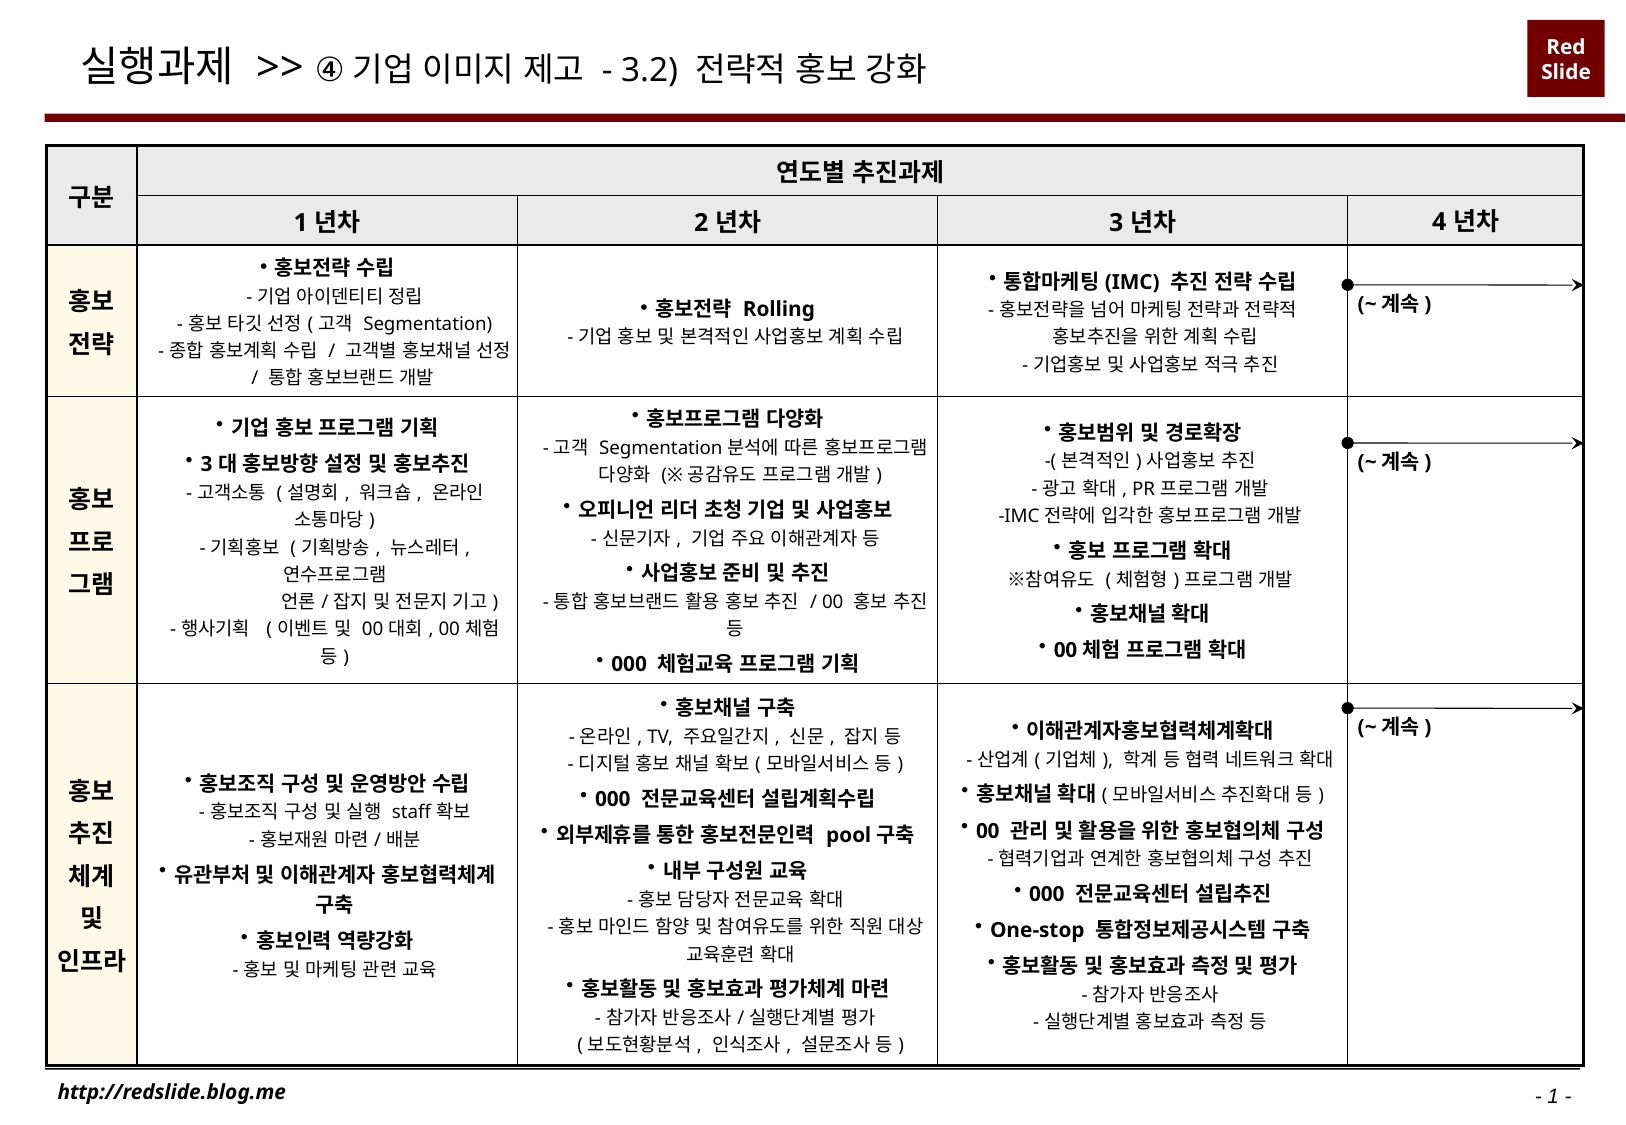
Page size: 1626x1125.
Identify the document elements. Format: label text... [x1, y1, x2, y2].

table_cell [1348, 397, 1582, 441]
table_cell 홍보조직 구성 및 운영방안 수립 -홍보조직 구성 및 실행 staff확보 -홍보재원 마련/배분 유관부처 및 이해관계자 홍보협력체계 구축 홍보인력 역량강화 -홍보 및 마케팅 관련 교육 [138, 684, 517, 1064]
table_cell 이해관계자홍보협력체계확대 -산업계(기업체), 학계 등 협력 네트워크 확대 홍보채널 확대(모바일서비스 추진확대 등) 00 관리 및 활용을 위한 홍보협의체 구성 -협력기업과 연계한 홍보협의체 구성 추진 000 전문교육센터 설립추진 One-stop 통합정보제공시스템 구축 홍보활동 및 홍보효과 측정 및 평가 -참가자 반응조사 -실행단계별 홍보효과 측정 등 [938, 684, 1347, 1064]
table_cell 1년차 [138, 196, 517, 244]
table_cell 통합마케팅(IMC) 추진 전략 수립 -홍보전략을 넘어 마케팅 전략과 전략적 홍보추진을 위한 계획 수립 -기업홍보 및 사업홍보 적극 추진 [938, 246, 1347, 396]
table_cell 홍보채널 구축 -온라인, TV, 주요일간지, 신문, 잡지 등 -디지털 홍보 채널 확보(모바일서비스 등) 000 전문교육센터 설립계획수립 외부제휴를 통한 홍보전문인력 pool구축 내부 구성원 교육 -홍보 담당자 전문교육 확대 -홍보 마인드 함양 및 참여유도를 위한 직원 대상 교육훈련 확대 홍보활동 및 홍보효과 평가체계 마련 -참가자 반응조사/실행단계별 평가 (보도현황분석, 인식조사, 설문조사 등) [518, 684, 937, 1064]
table_cell 홍보 추진 체계 및 인프라 [48, 684, 136, 1064]
table_cell 2년차 [518, 196, 937, 244]
table_cell 홍보프로그램 다양화 -고객 Segmentation분석에 따른 홍보프로그램 다양화 (※공감유도 프로그램 개발) 오피니언 리더 초청 기업 및 사업홍보 -신문기자, 기업 주요 이해관계자 등 사업홍보 준비 및 추진 -통합 홍보브랜드 활용 홍보 추진 / 00 홍보 추진 등 000 체험교육 프로그램 기획 [518, 397, 937, 683]
title 실행과제 >> ④기업 이미지 제고 - 3.2) 전략적 홍보 강화 [64, 36, 1531, 99]
table_header 구분 [48, 147, 136, 244]
table_cell [1348, 246, 1582, 283]
table_cell [1348, 451, 1582, 683]
text_box (~계속) [1342, 289, 1447, 324]
table_cell 홍보전략 Rolling -기업 홍보 및 본격적인 사업홍보 계획 수립 [518, 246, 937, 396]
table_header 연도별 추진과제 [138, 147, 1582, 195]
table_cell [1348, 684, 1582, 706]
table_cell 홍보 프로 그램 [48, 397, 136, 683]
table_cell 홍보 전략 [48, 246, 136, 396]
text_box (~계속) [1342, 712, 1447, 747]
table_cell 홍보범위 및 경로확장 -(본격적인)사업홍보 추진 -광고 확대, PR프로그램 개발 -IMC전략에 입각한 홍보프로그램 개발 홍보 프로그램 확대 ※참여유도 (체험형)프로그램 개발 홍보채널 확대 00체험 프로그램 확대 [938, 397, 1347, 683]
table_cell [1348, 717, 1582, 1064]
table_cell 홍보전략 수립 -기업 아이덴티티 정립 -홍보 타깃 선정(고객 Segmentation) -종합 홍보계획 수립 / 고객별 홍보채널 선정 / 통합 홍보브랜드 개발 [138, 246, 517, 396]
table_cell 4년차 [1348, 196, 1582, 244]
table_cell 기업 홍보 프로그램 기획 3대 홍보방향 설정 및 홍보추진 -고객소통 (설명회, 워크숍, 온라인 소통마당) -기획홍보 (기획방송, 뉴스레터, 연수프로그램 언론/잡지 및 전문지 기고) -행사기획 (이벤트 및 00대회, 00체험 등) [138, 397, 517, 683]
text_box (~계속) [1342, 447, 1447, 482]
table_cell 3년차 [938, 196, 1347, 244]
table_cell [1348, 294, 1582, 396]
